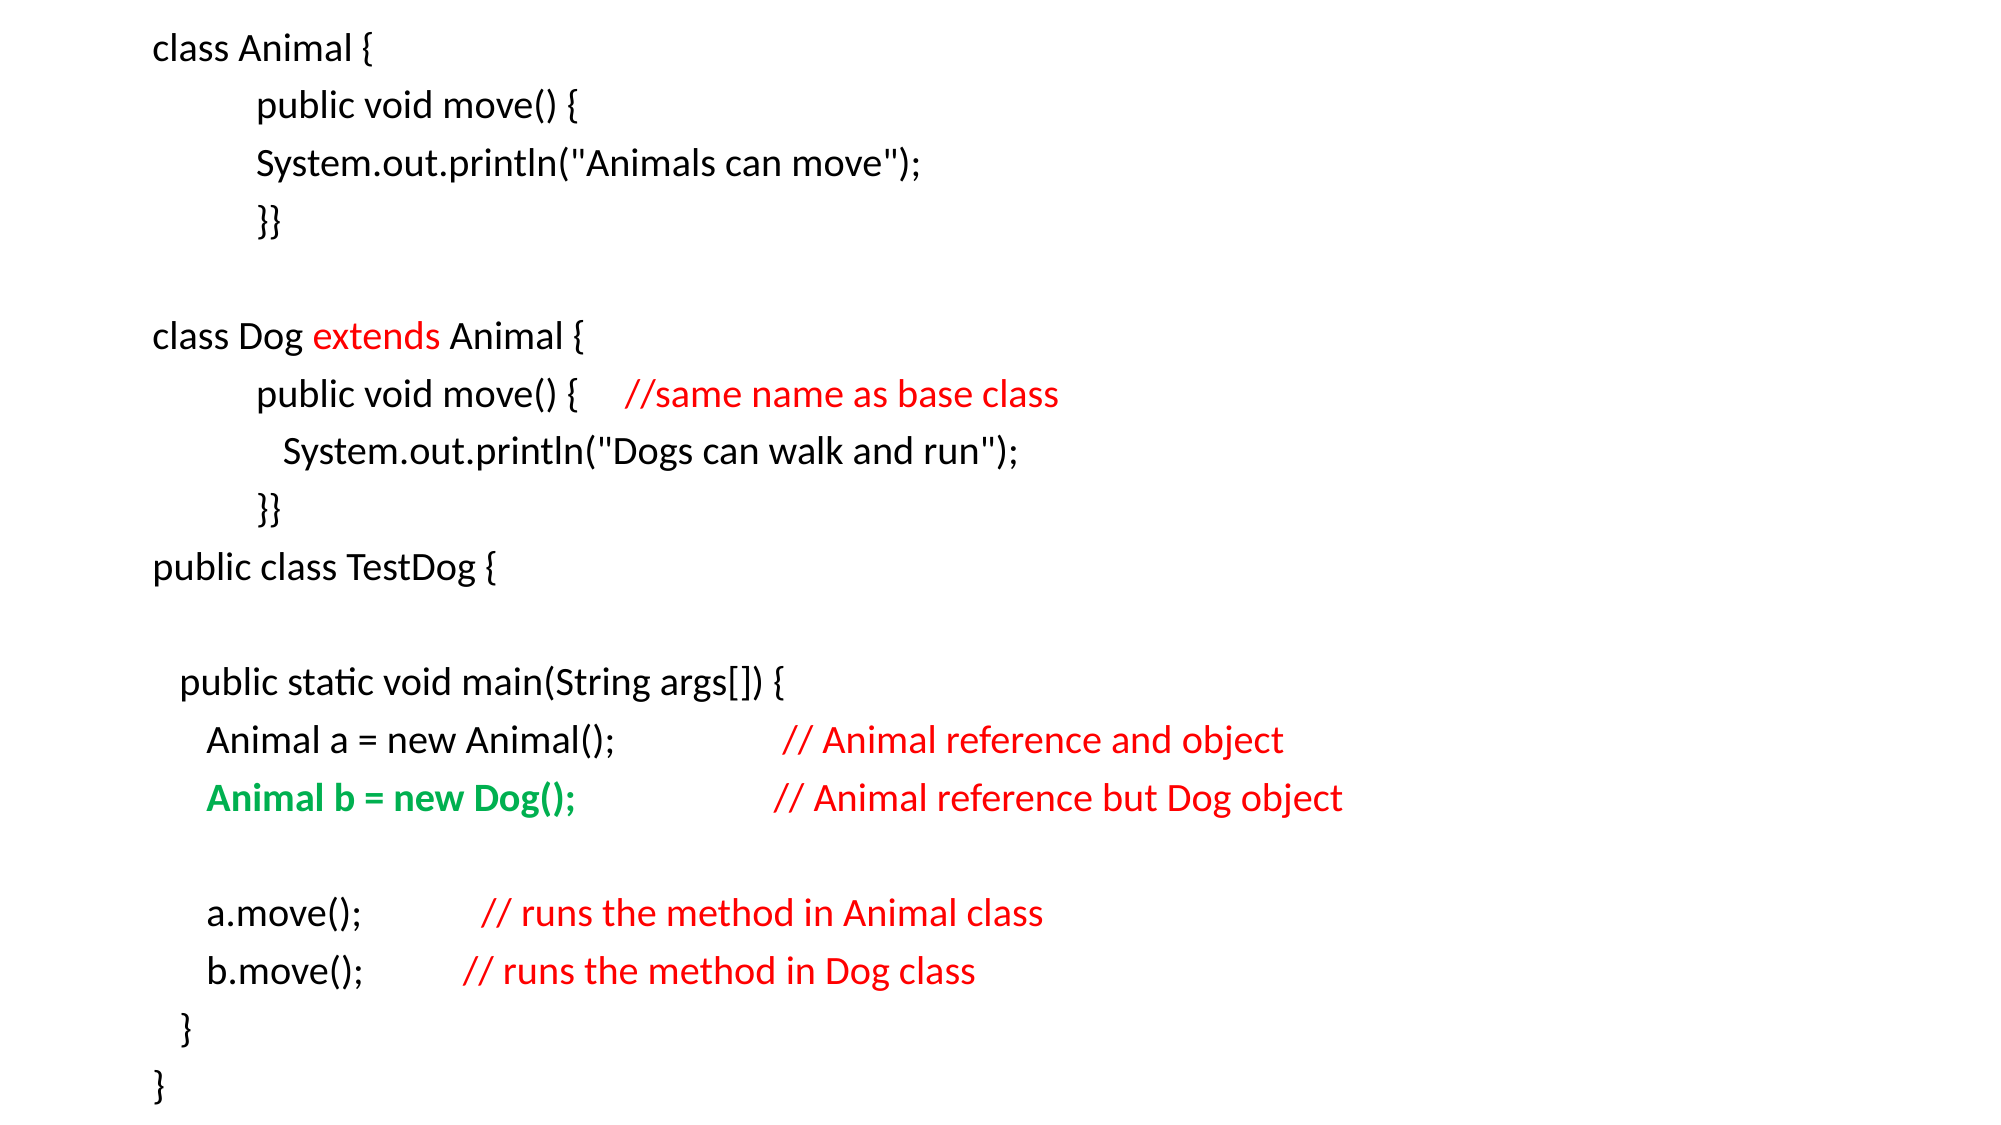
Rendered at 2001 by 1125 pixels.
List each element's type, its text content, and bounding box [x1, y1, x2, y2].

list class Animal { public void move() { System.out.println("Animals can move"); }} class Dog extends Animal { public void move() { //same name as base class System.out.println("Dogs can walk and run"); }} public class TestDog { public static void main(String args[]) { Animal a = new Animal(); // Animal reference and object Animal b = new Dog(); // Animal reference but Dog object a.move(); // runs the method in Animal class b.move(); // runs the method in Dog class } } [137, 19, 1863, 1125]
